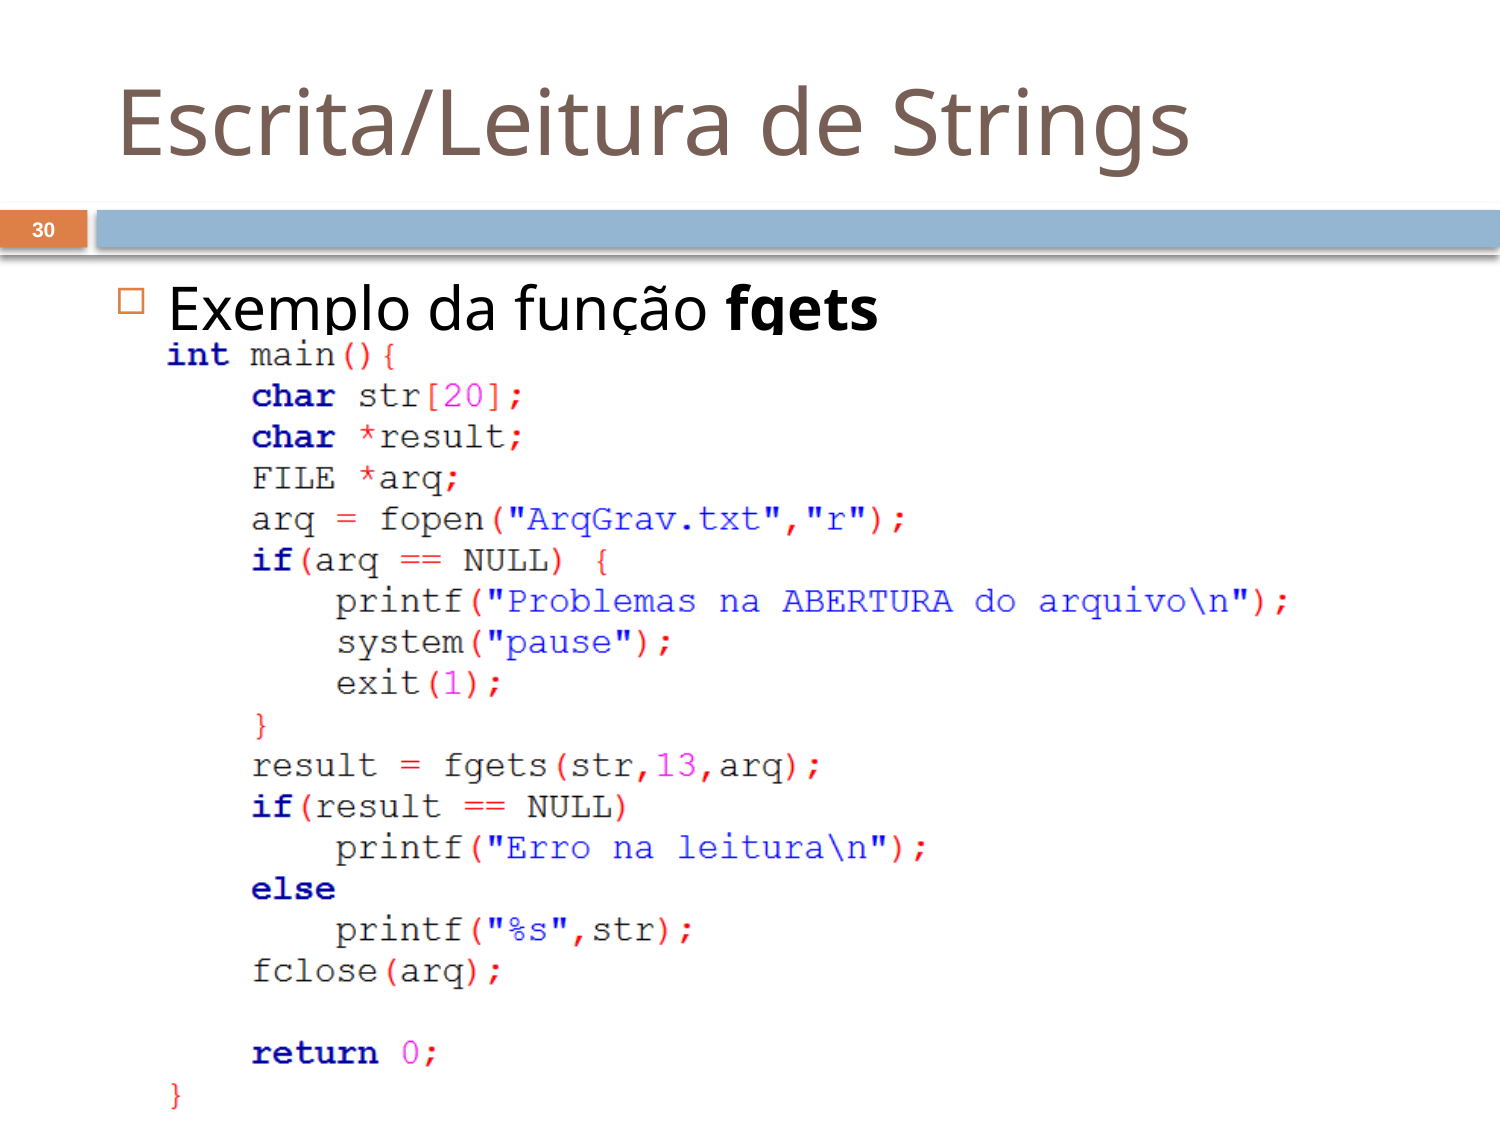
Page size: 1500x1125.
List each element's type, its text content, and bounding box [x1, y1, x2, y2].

list Exemplo da função fgets [100, 262, 1438, 1000]
slide_number 30 [0, 208, 88, 249]
picture [166, 335, 1302, 1114]
title Escrita/Leitura de Strings [100, 37, 1438, 200]
